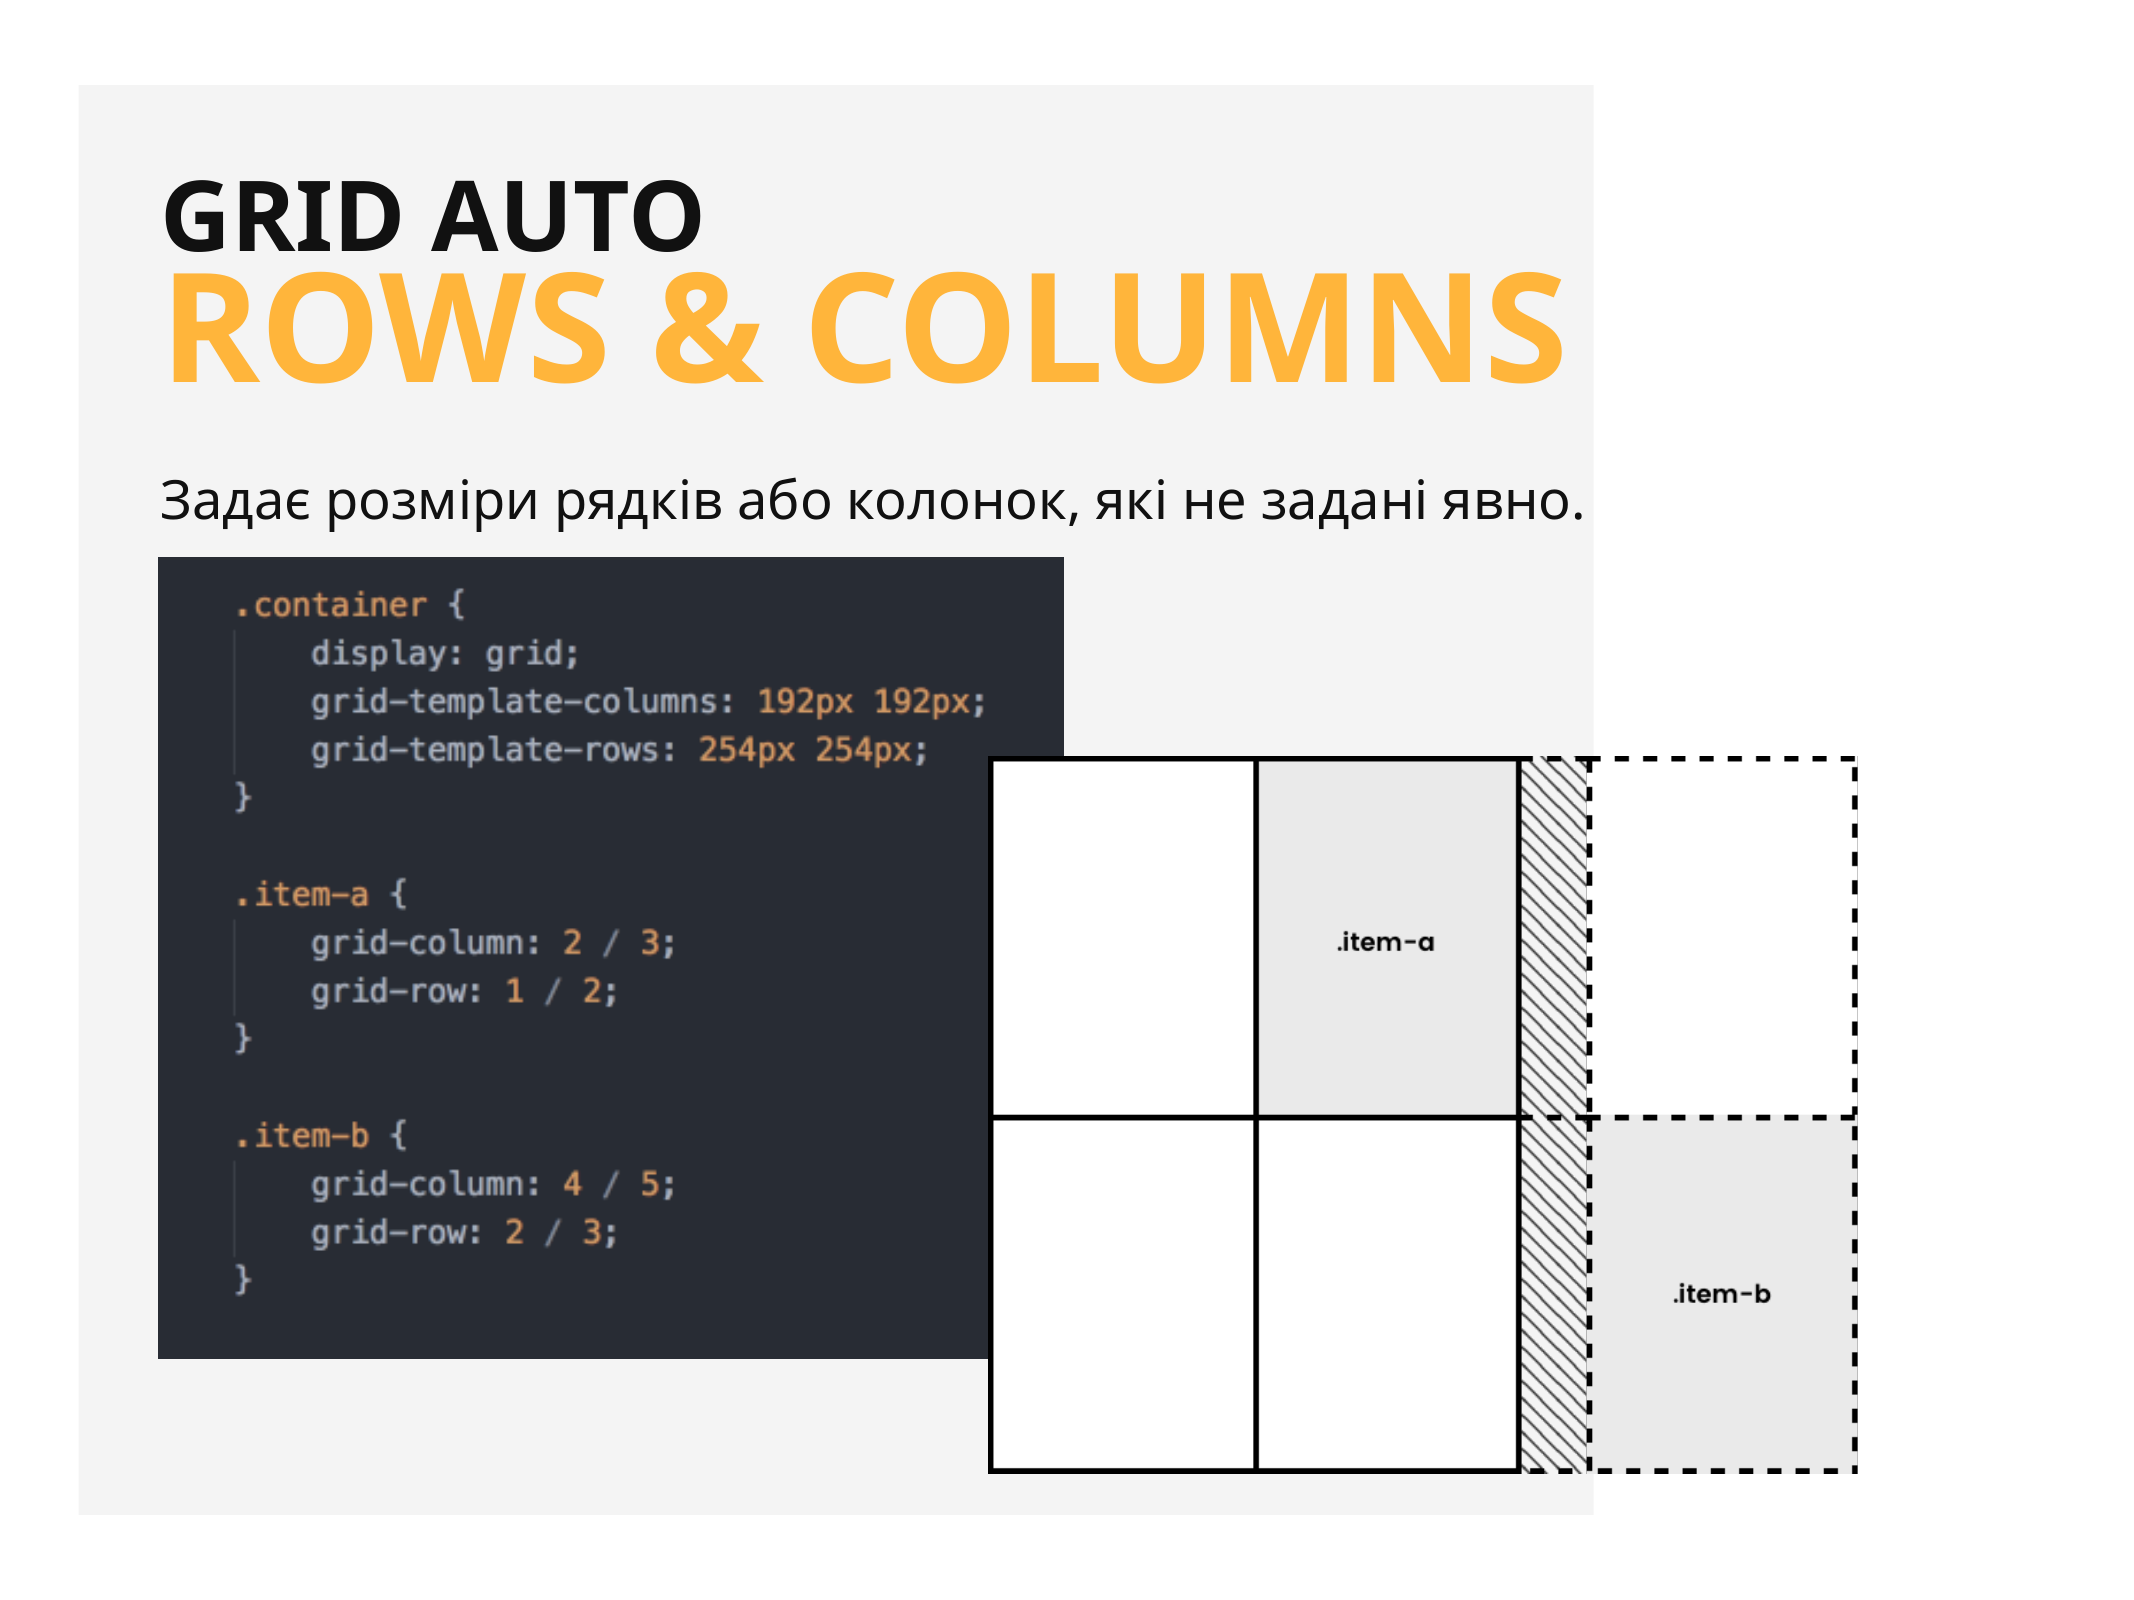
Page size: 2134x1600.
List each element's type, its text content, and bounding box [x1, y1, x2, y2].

picture [158, 557, 2051, 1474]
title Grid auto rows & columns [151, 75, 1870, 422]
text_box [78, 85, 1594, 1515]
text_box Задає розміри рядків або колонок, які не задані явно. [152, 424, 1922, 1265]
